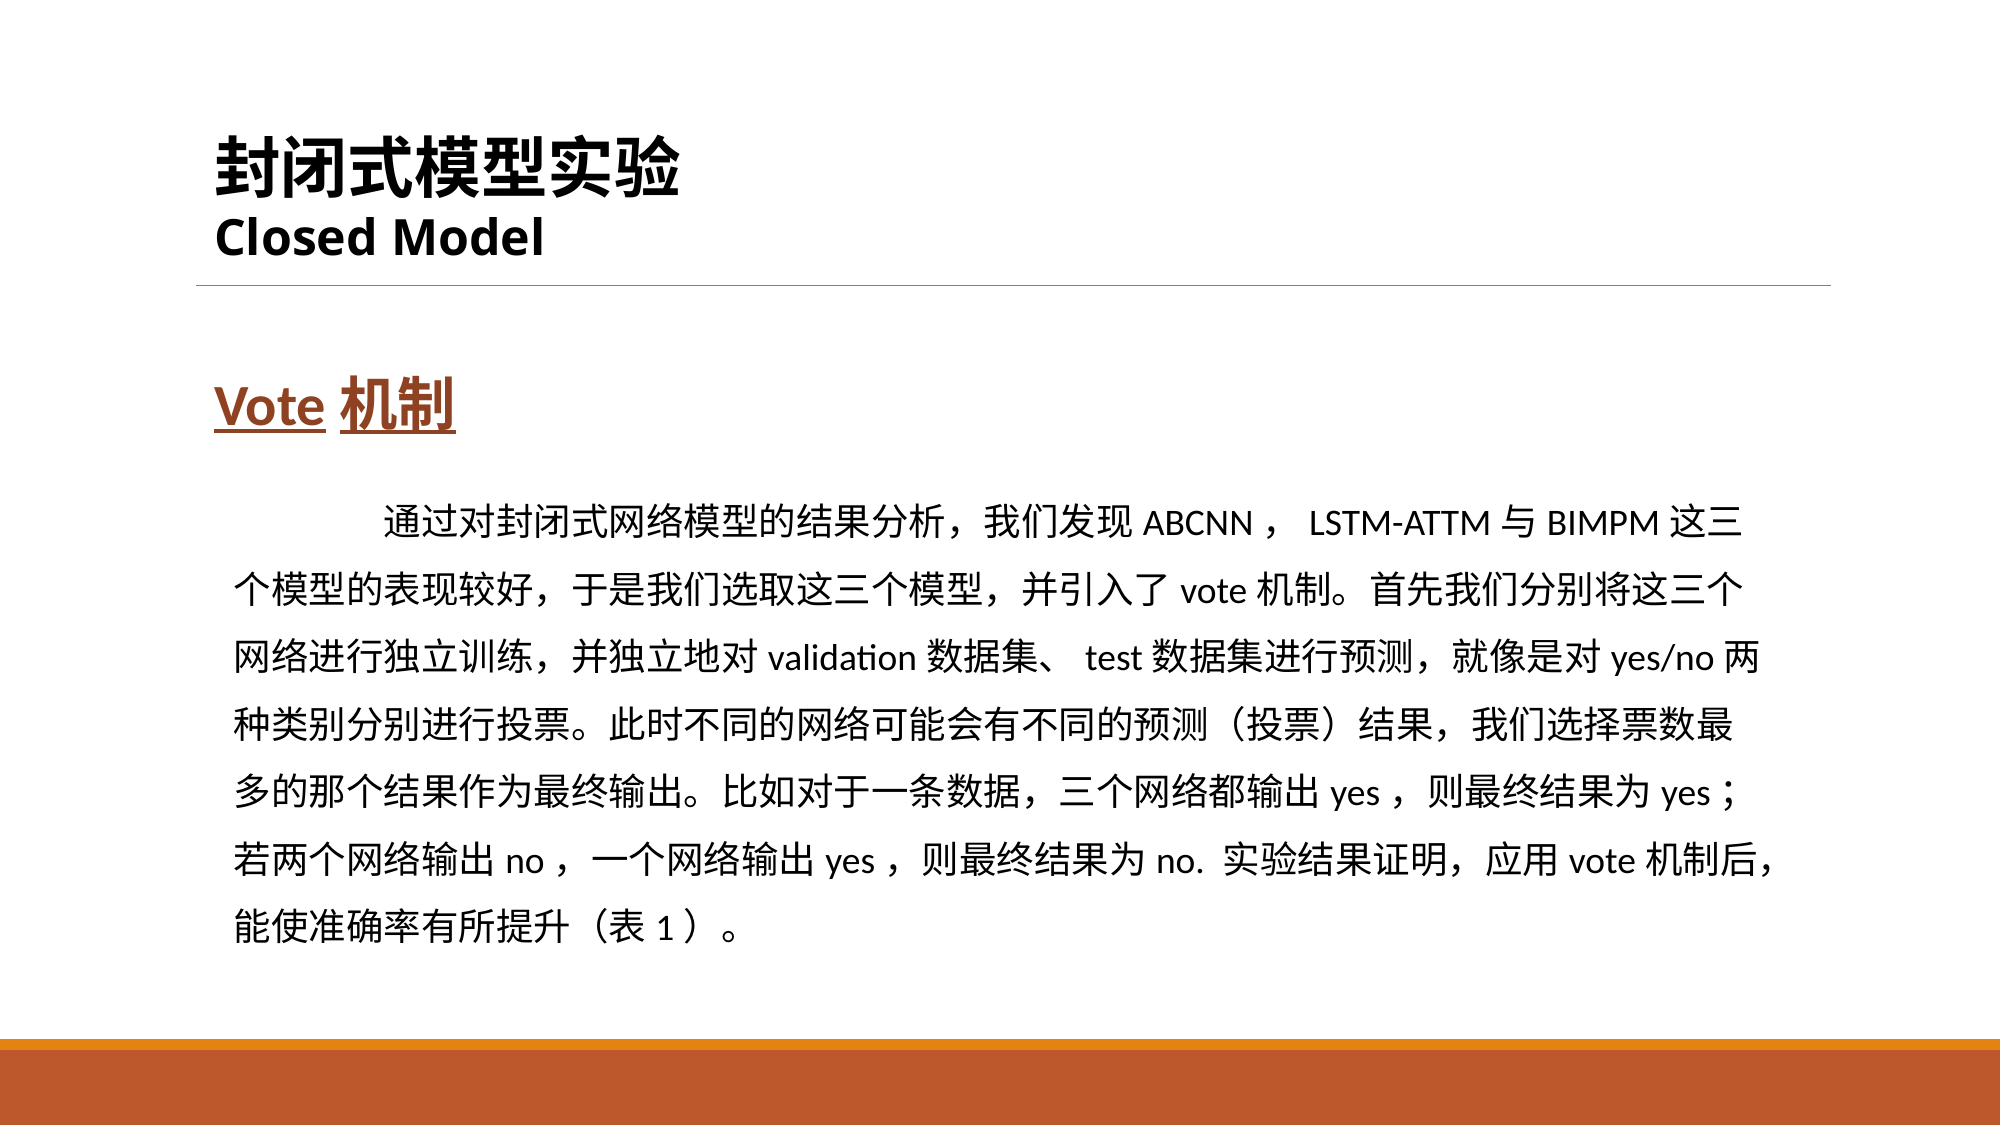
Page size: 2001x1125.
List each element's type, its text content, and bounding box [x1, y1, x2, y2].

text_box Vote机制 [199, 359, 638, 445]
text_box 封闭式模型实验 Closed Model [199, 118, 1324, 273]
text_box 通过对封闭式网络模型的结果分析，我们发现ABCNN，LSTM-ATTM与BIMPM这三个模型的表现较好，于是我们选取这三个模型，并引入了vote机制。首先我们分别将这三个网络进行独立训练，并独立地对validation数据集、test数据集进行预测，就像是对yes/no两种类别分别进行投票。此时不同的网络可能会有不同的预测（投票）结果，我们选择票数最多的那个结果作为最终输出。比如对于一条数据，三个网络都输出yes，则最终结果为yes；若两个网络输出no，一个网络输出yes，则最终结果为no. 实验结果证明，应用vote机制后，能使准确率有所提升（表1）。 [219, 468, 1781, 956]
